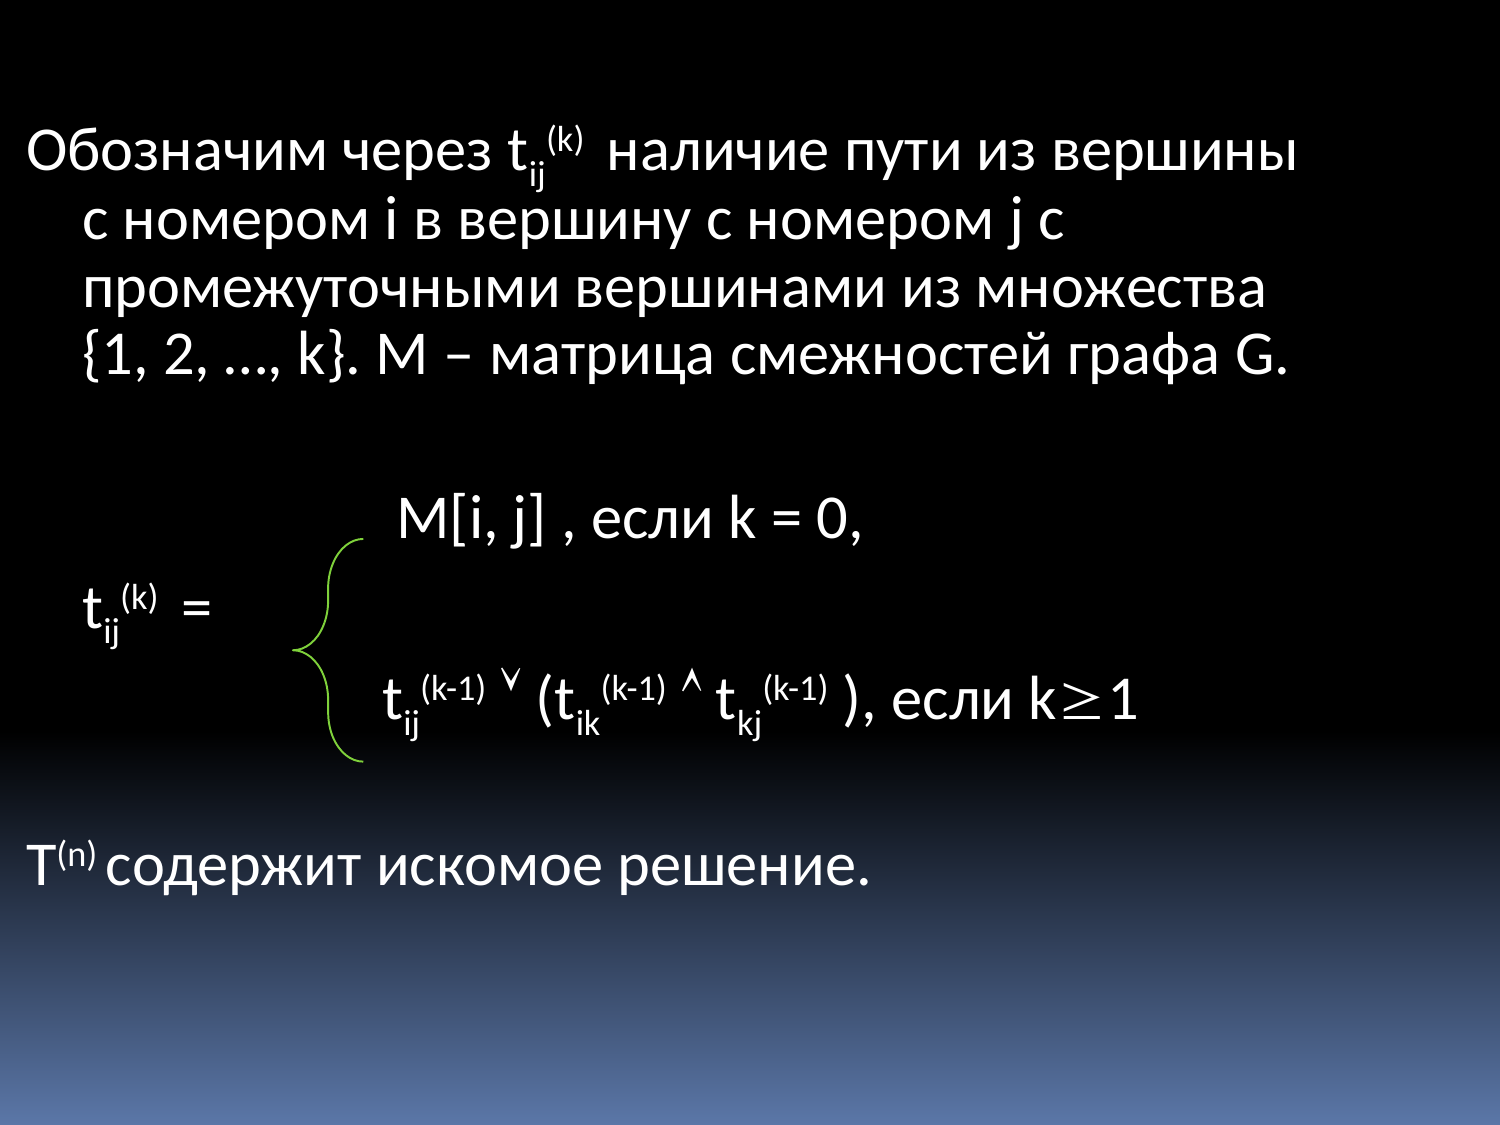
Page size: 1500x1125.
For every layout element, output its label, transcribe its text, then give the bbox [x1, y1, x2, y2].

list Обозначим через tij(k) наличие пути из вершины с номером i в вершину с номером j с промежуточными вершинами из множества {1, 2, …, k}. M – матрица смежностей графа G. M[i, j] , если k = 0, tij(k) = tij(k-1)  (tik(k-1)  tkj(k-1) ), если k1 T(n) содержит искомое решение. [0, 101, 1350, 955]
text_box [291, 537, 364, 763]
